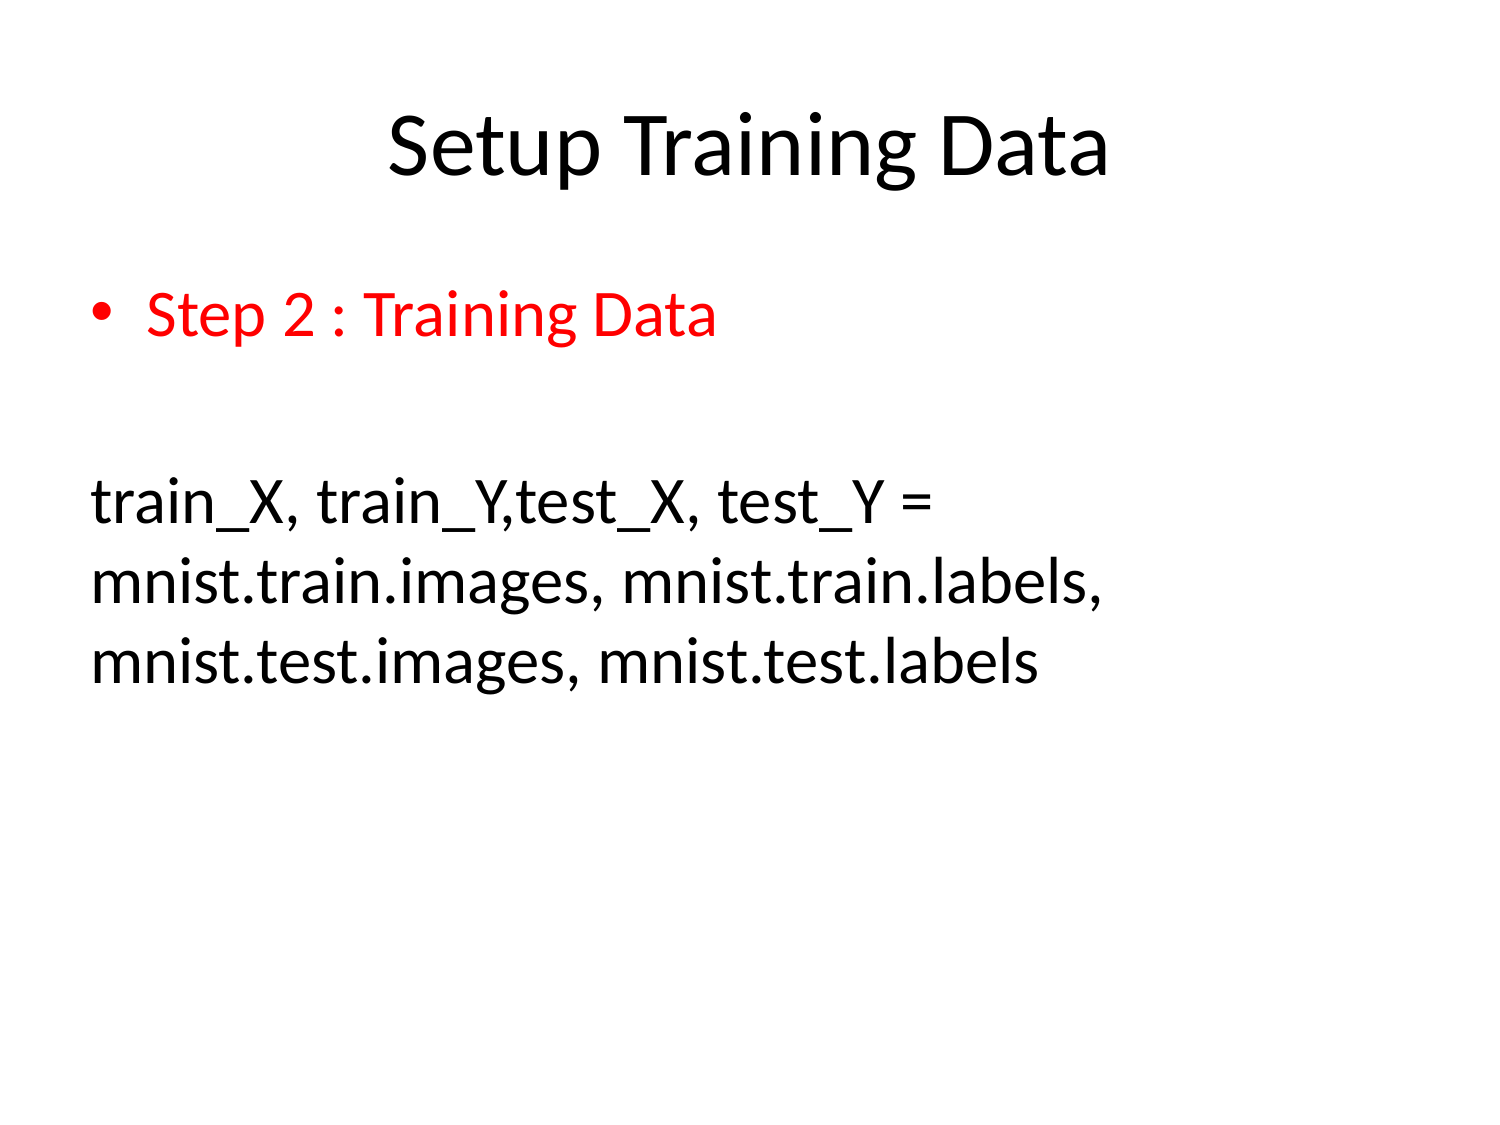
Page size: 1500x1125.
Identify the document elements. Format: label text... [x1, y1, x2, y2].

list Step 2 : Training Data train_X, train_Y,test_X, test_Y = mnist.train.images, mnist.train.labels, mnist.test.images, mnist.test.labels [75, 262, 1425, 1005]
title Setup Training Data [75, 45, 1425, 233]
